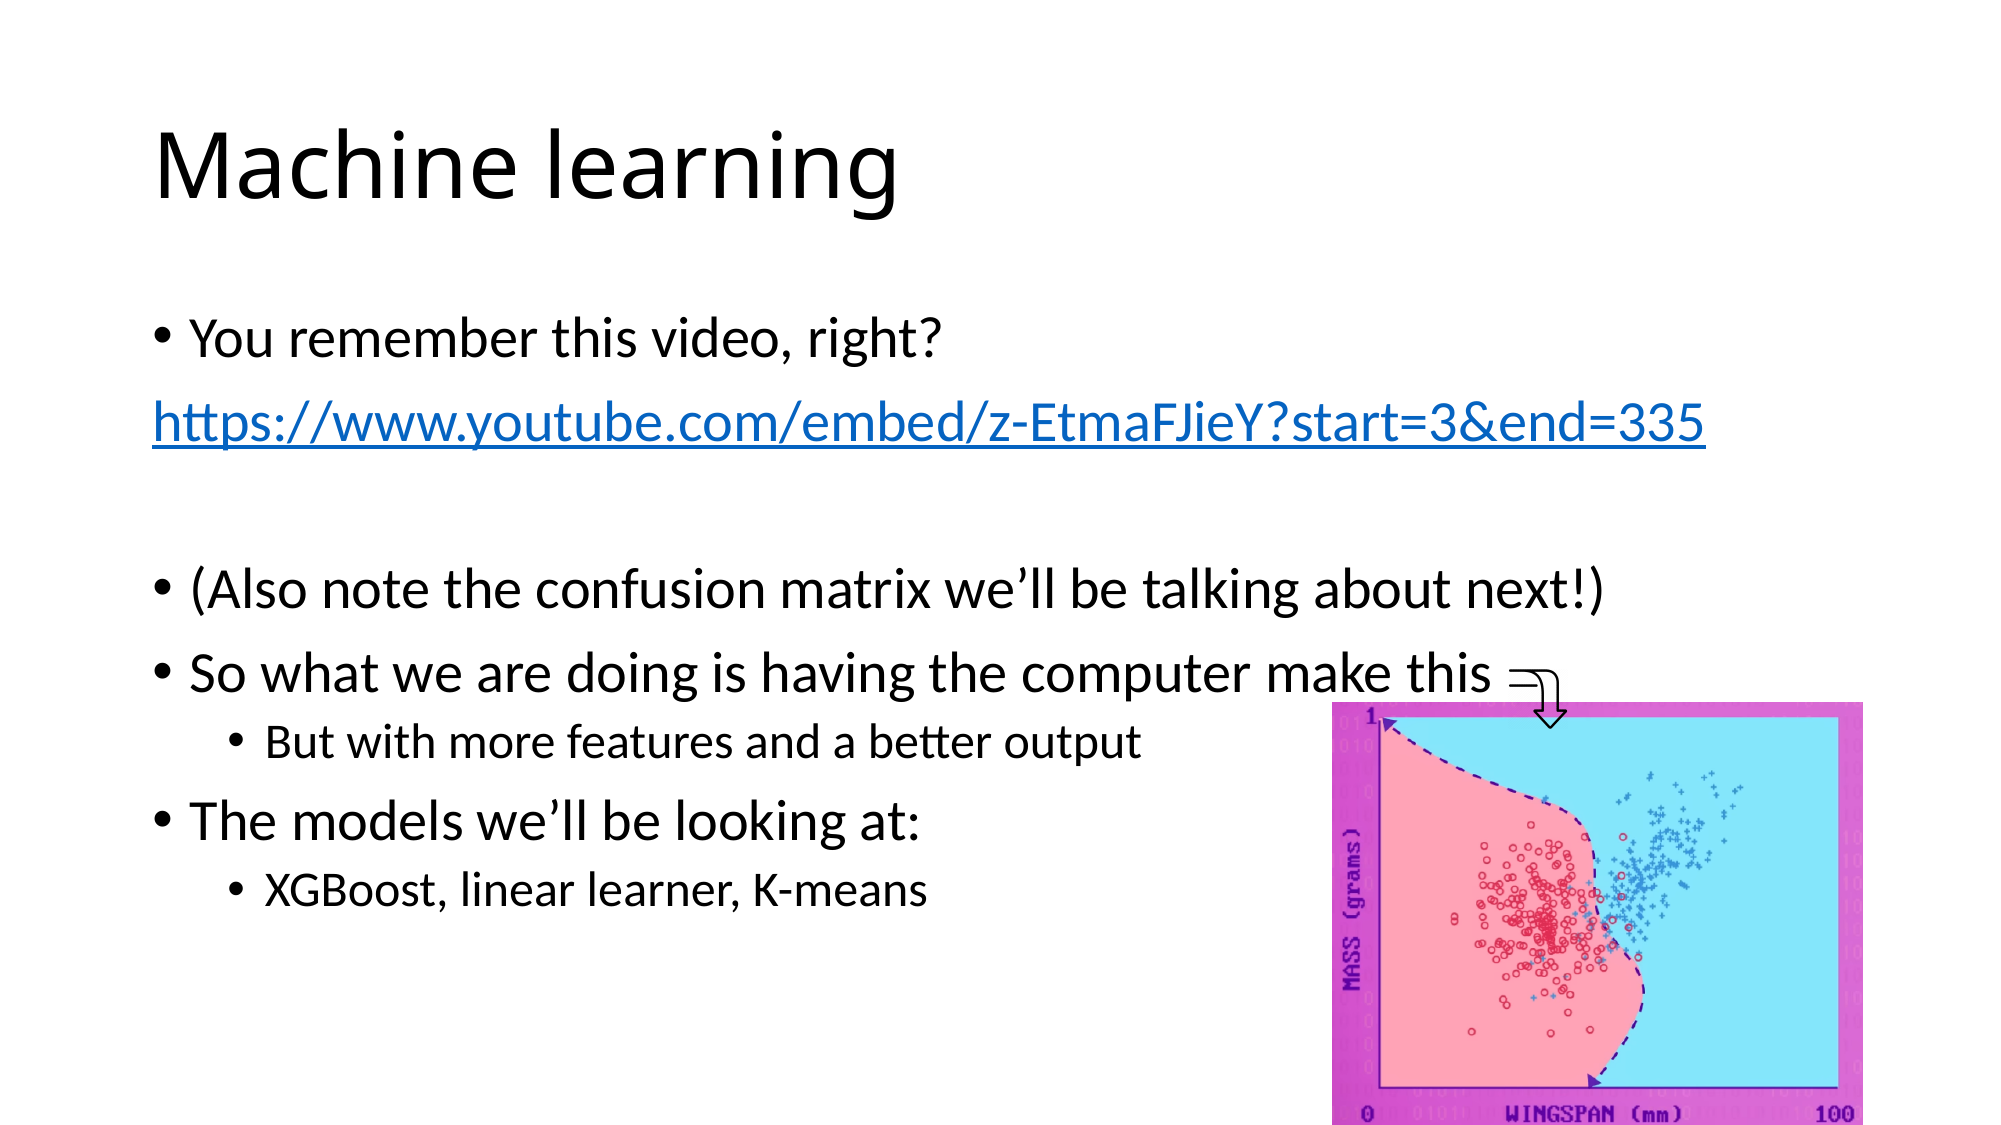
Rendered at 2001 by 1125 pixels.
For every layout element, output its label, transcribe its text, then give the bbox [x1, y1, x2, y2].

picture [1332, 669, 1863, 1125]
title Machine learning [137, 59, 1863, 278]
list You remember this video, right? https://www.youtube.com/embed/z-EtmaFJieY?start=3&end=335 (Also note the confusion matrix we’ll be talking about next!) So what we are doing is having the computer make this But with more features and a better output The models we’ll be looking at: XGBoost, linear learner, K-means [137, 299, 1863, 1014]
